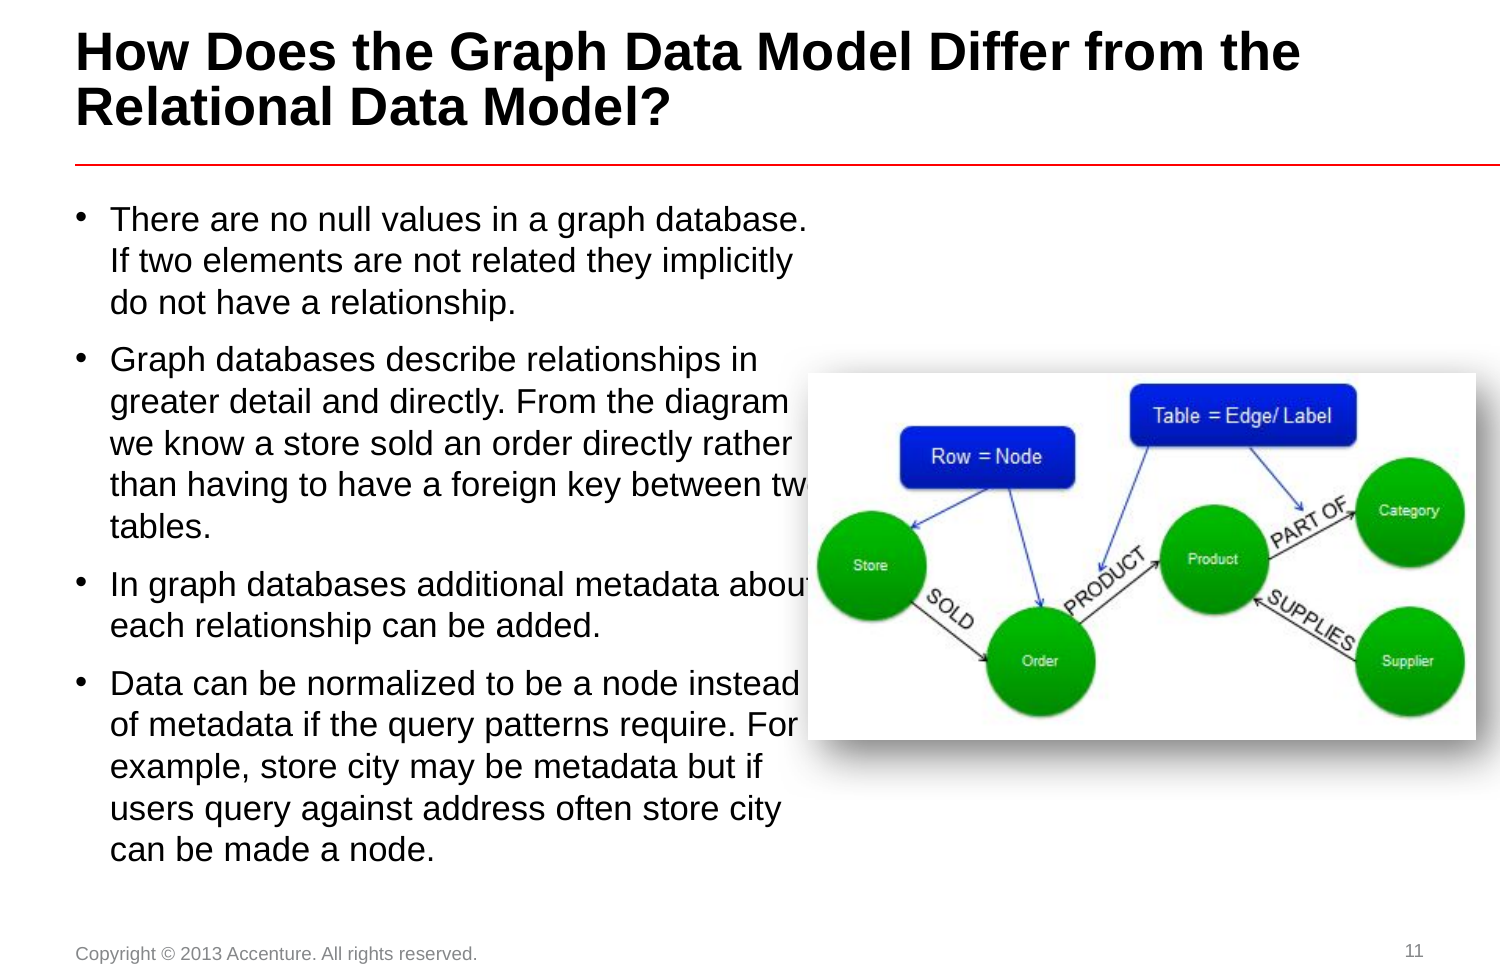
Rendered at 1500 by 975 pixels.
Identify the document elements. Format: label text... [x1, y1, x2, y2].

title How Does the Graph Data Model Differ from the Relational Data Model? [75, 24, 1422, 136]
list There are no null values in a graph database. If two elements are not related they implicitly do not have a relationship. Graph databases describe relationships in greater detail and directly. From the diagram we know a store sold an order directly rather than having to have a foreign key between two tables. In graph databases additional metadata about each relationship can be added. Data can be normalized to be a node instead of metadata if the query patterns require. For example, store city may be metadata but if users query against address often store city can be made a node. [75, 196, 831, 883]
picture [808, 373, 1477, 740]
